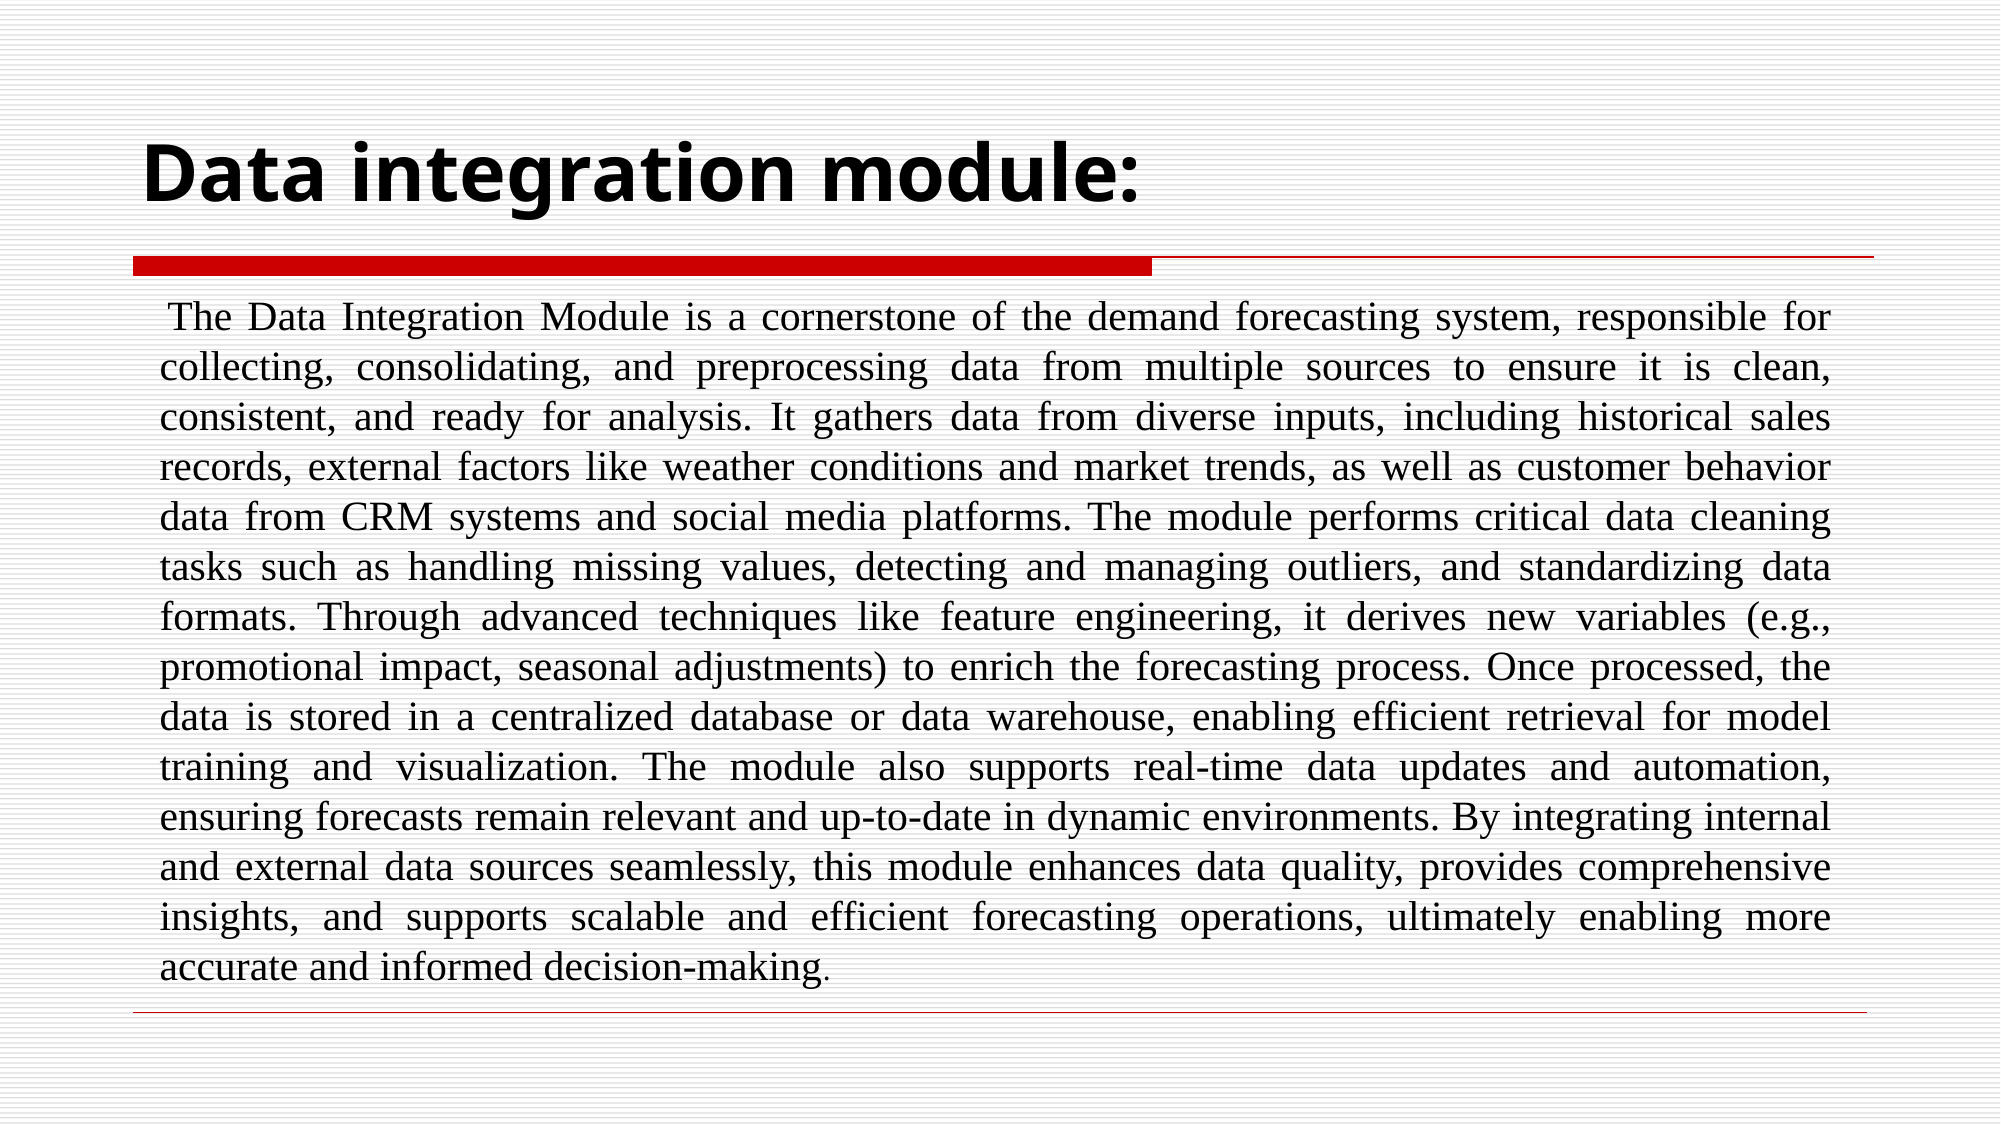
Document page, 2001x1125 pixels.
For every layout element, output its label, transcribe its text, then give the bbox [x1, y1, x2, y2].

list The Data Integration Module is a cornerstone of the demand forecasting system, responsible for collecting, consolidating, and preprocessing data from multiple sources to ensure it is clean, consistent, and ready for analysis. It gathers data from diverse inputs, including historical sales records, external factors like weather conditions and market trends, as well as customer behavior data from CRM systems and social media platforms. The module performs critical data cleaning tasks such as handling missing values, detecting and managing outliers, and standardizing data formats. Through advanced techniques like feature engineering, it derives new variables (e.g., promotional impact, seasonal adjustments) to enrich the forecasting process. Once processed, the data is stored in a centralized database or data warehouse, enabling efficient retrieval for model training and visualization. The module also supports real-time data updates and automation, ensuring forecasts remain relevant and up-to-date in dynamic environments. By integrating internal and external data sources seamlessly, this module enhances data quality, provides comprehensive insights, and supports scalable and efficient forecasting operations, ultimately enabling more accurate and informed decision-making. [69, 281, 1849, 753]
text_box Data integration module: [125, 114, 1348, 225]
picture [0, 0, 2001, 1125]
